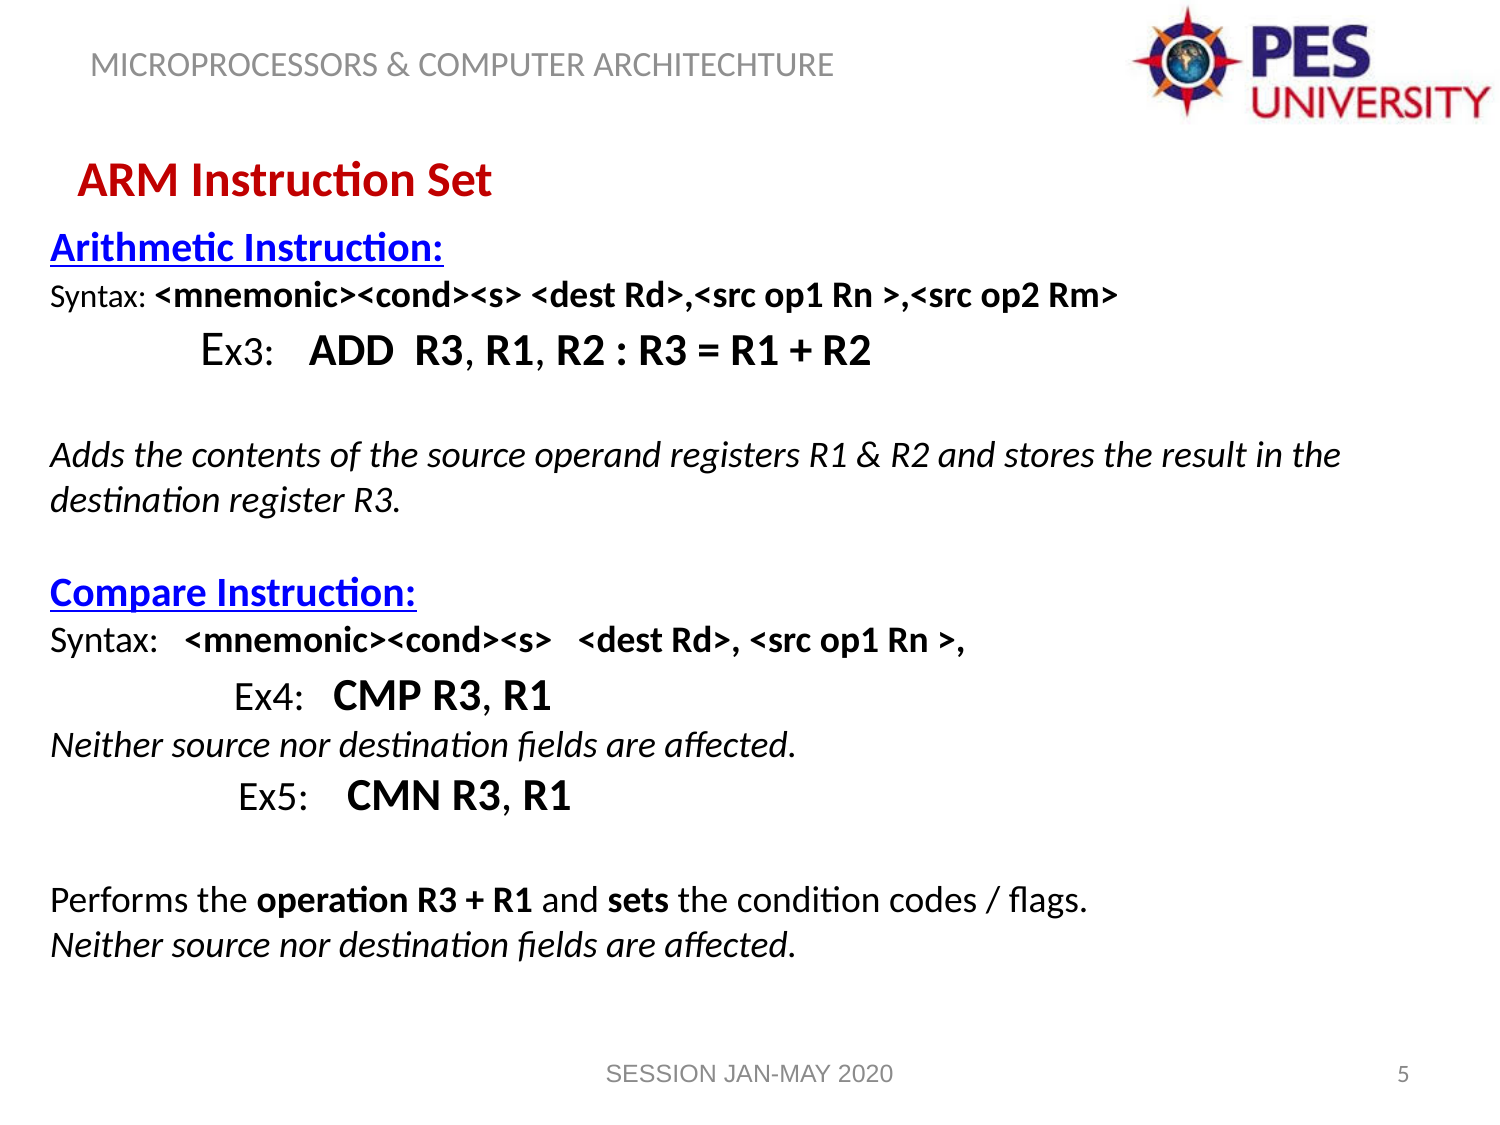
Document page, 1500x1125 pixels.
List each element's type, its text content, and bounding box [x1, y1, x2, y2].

text_box 5 [1074, 1042, 1425, 1103]
text_box ARM Instruction Set [62, 116, 839, 179]
text_box SESSION JAN-MAY 2020 [496, 1042, 1003, 1103]
picture [1122, 0, 1500, 130]
text_box Arithmetic Instruction: Syntax: <mnemonic><cond><s> <dest Rd>,<src op1 Rn >,<src op2 Rm> Ex3: ADD R3, R1, R2 : R3 = R1 + R2 Adds the contents of the source operand registers R1 & R2 and stores the result in the destination register R3. Compare Instruction: Syntax: <mnemonic><cond><s> <dest Rd>, <src op1 Rn >, Ex4: CMP R3, R1 Neither source nor destination fields are affected. Ex5: CMN R3, R1 Performs the operation R3 + R1 and sets the condition codes / flags. Neither source nor destination fields are affected. [35, 212, 1478, 1043]
